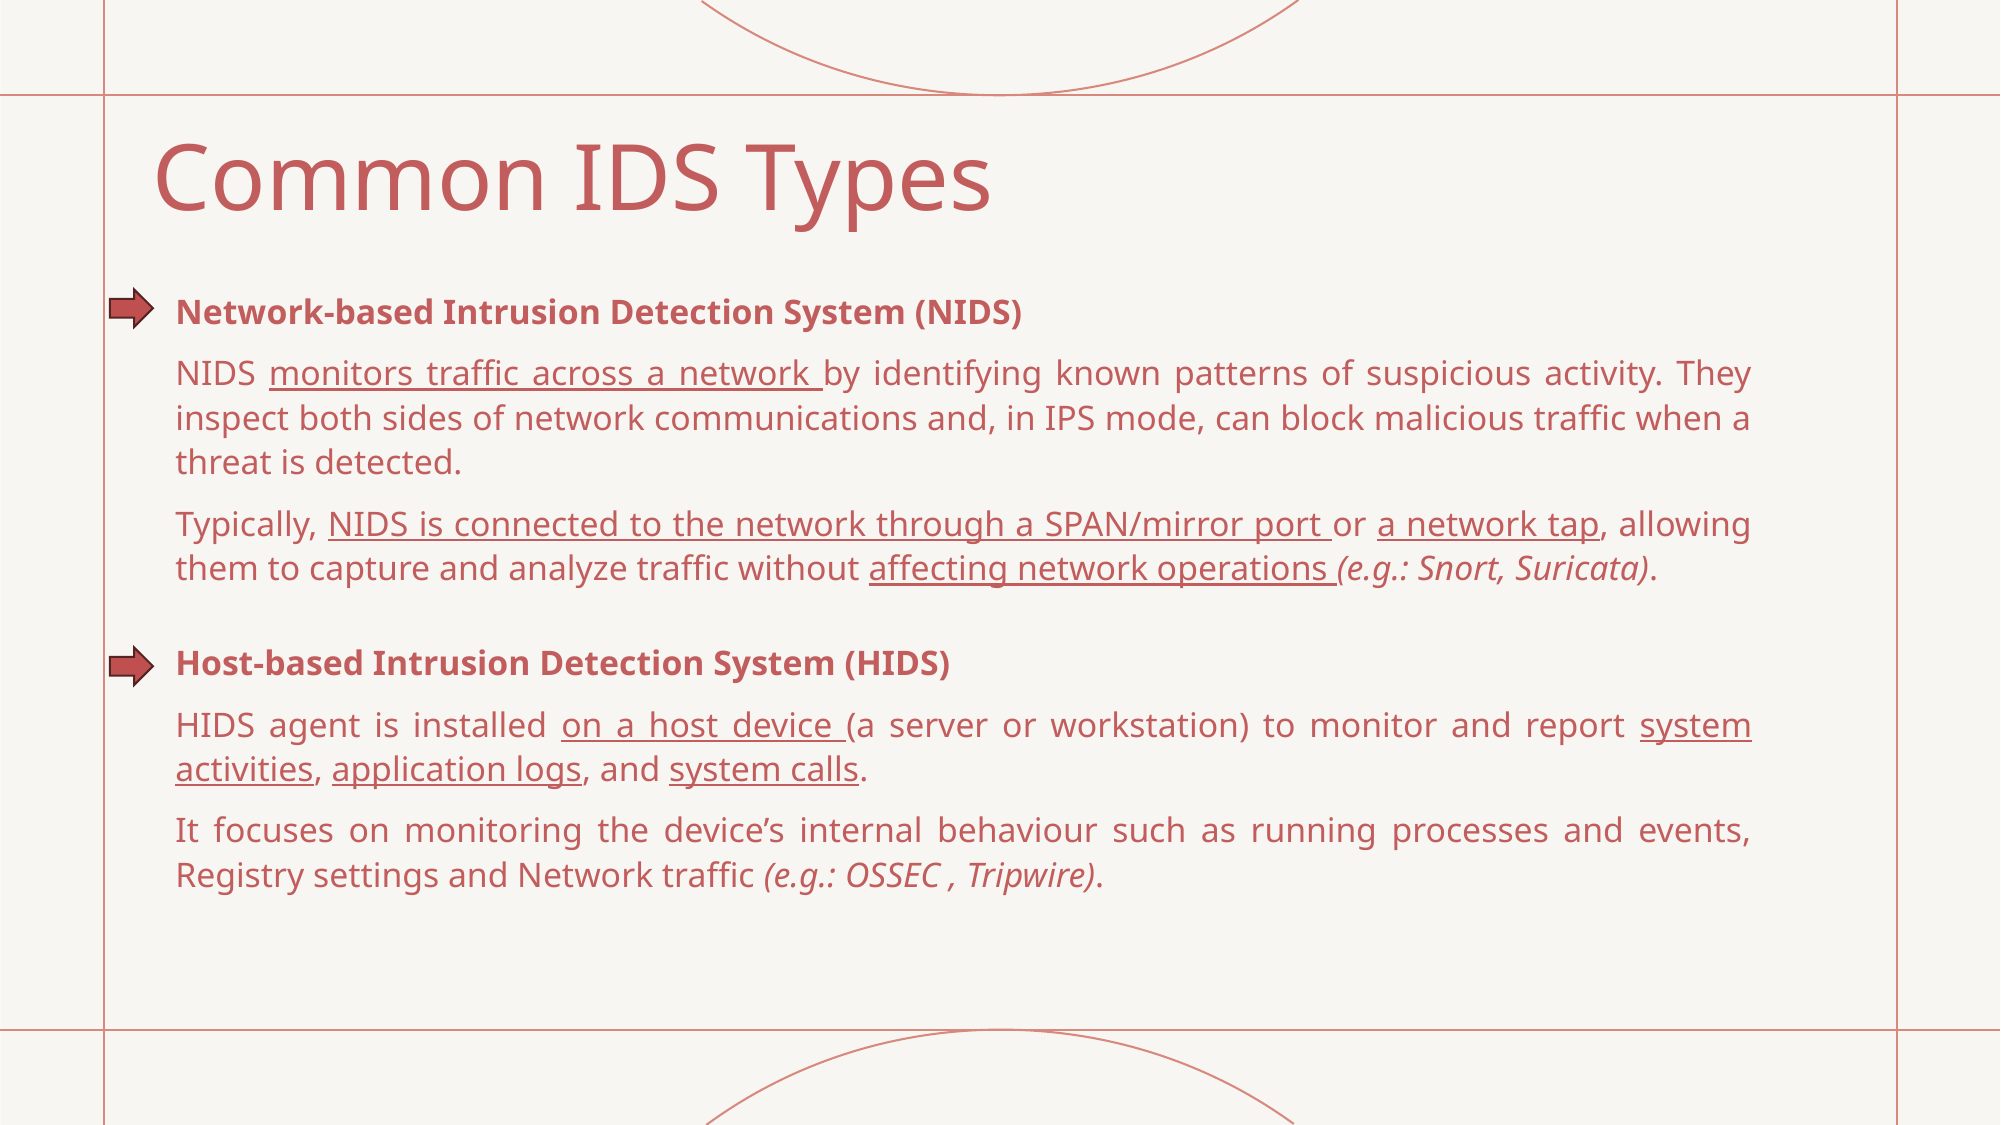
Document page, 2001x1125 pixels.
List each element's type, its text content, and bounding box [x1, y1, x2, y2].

text_box [108, 644, 155, 688]
title Common IDS Types [137, 136, 1866, 236]
text_box [108, 286, 155, 330]
list Network-based Intrusion Detection System (NIDS) NIDS monitors traffic across a network by identifying known patterns of suspicious activity. They inspect both sides of network communications and, in IPS mode, can block malicious traffic when a threat is detected. Typically, NIDS is connected to the network through a SPAN/mirror port or a network tap, allowing them to capture and analyze traffic without affecting network operations (e.g.: Snort, Suricata). Host-based Intrusion Detection System (HIDS) HIDS agent is installed on a host device (a server or workstation) to monitor and report system activities, application logs, and system calls. It focuses on monitoring the device’s internal behaviour such as running processes and events, Registry settings and Network traffic (e.g.: OSSEC , Tripwire). [160, 278, 1767, 952]
